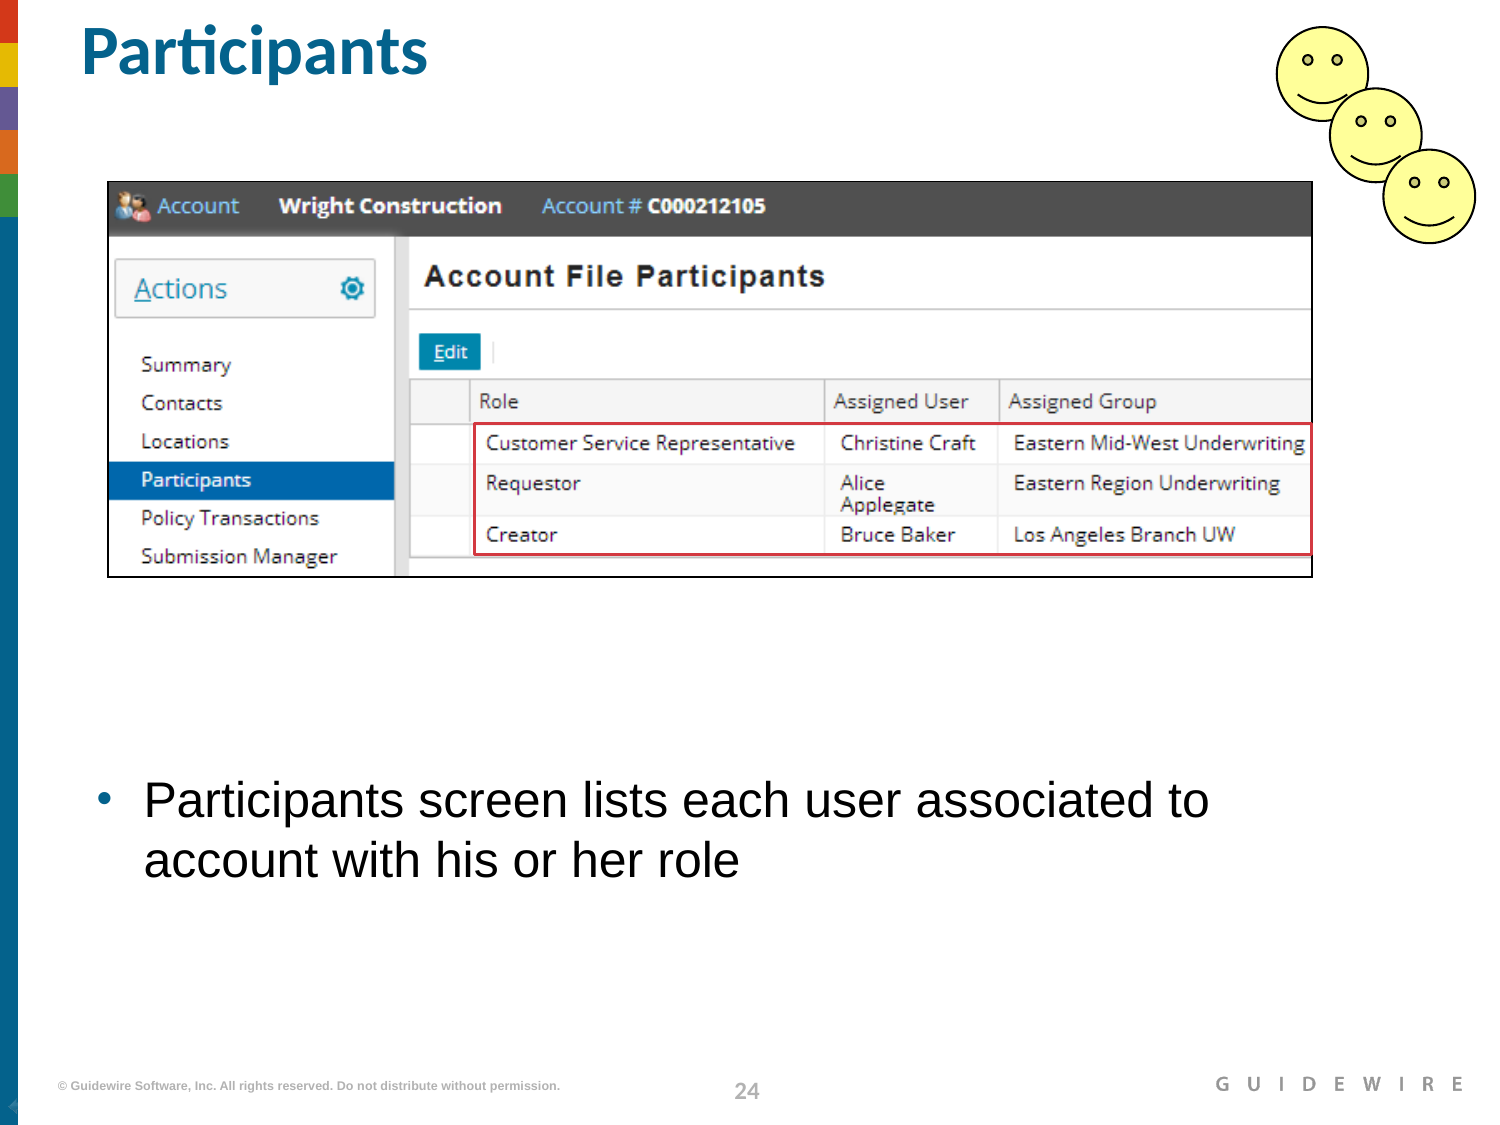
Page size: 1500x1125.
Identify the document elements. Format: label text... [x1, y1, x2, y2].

picture [10, 1101, 18, 1111]
list Participants screen lists each user associated to account with his or her role [96, 767, 1367, 902]
picture [108, 181, 1312, 577]
title Participants [81, 19, 1446, 142]
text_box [1276, 26, 1476, 244]
picture [0, 0, 18, 216]
picture [1215, 1073, 1480, 1096]
